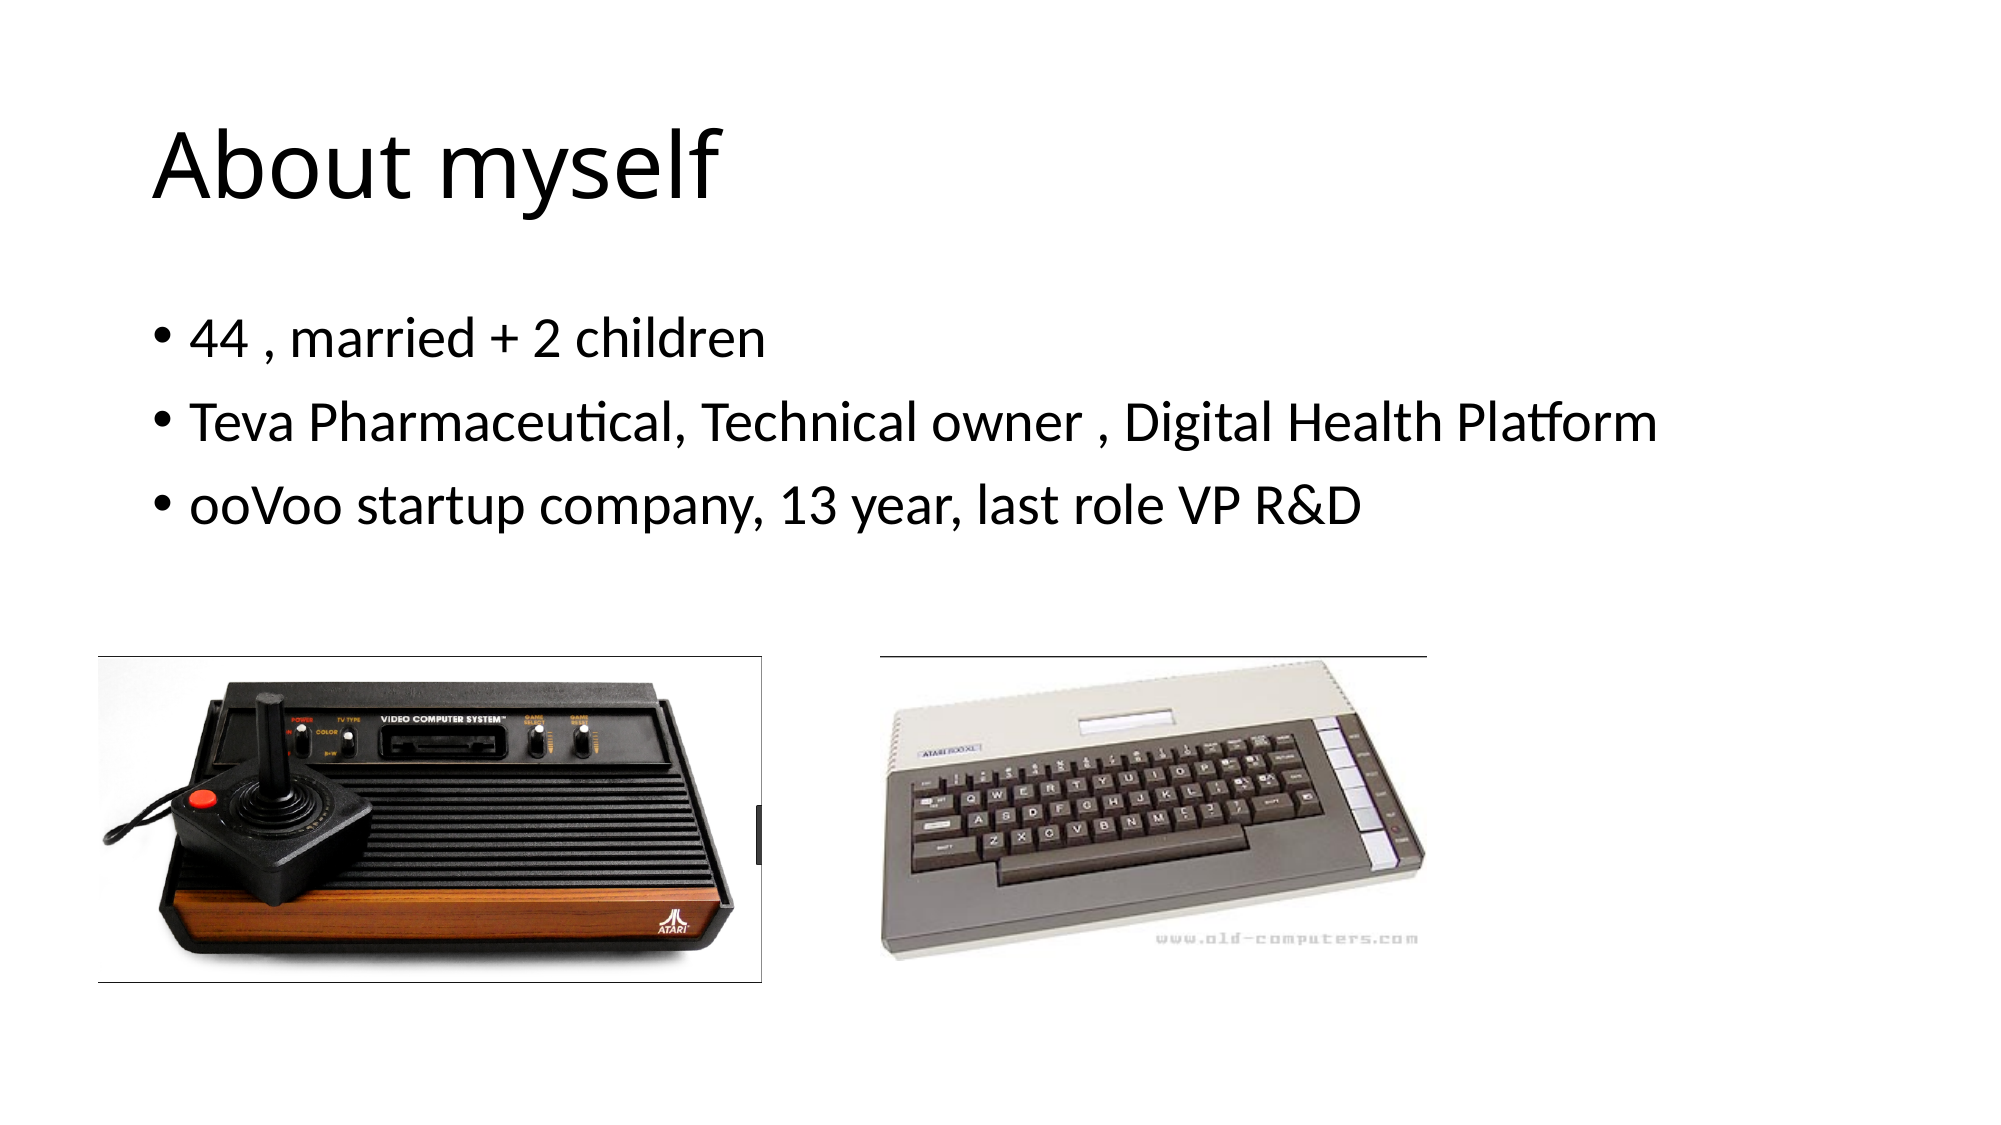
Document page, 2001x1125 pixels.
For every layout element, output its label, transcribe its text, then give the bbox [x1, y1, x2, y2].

picture [98, 656, 762, 983]
title About myself [137, 59, 1863, 278]
list 44 , married + 2 children Teva Pharmaceutical, Technical owner , Digital Health Platform ooVoo startup company, 13 year, last role VP R&D [137, 299, 1863, 1014]
picture [880, 656, 1427, 962]
